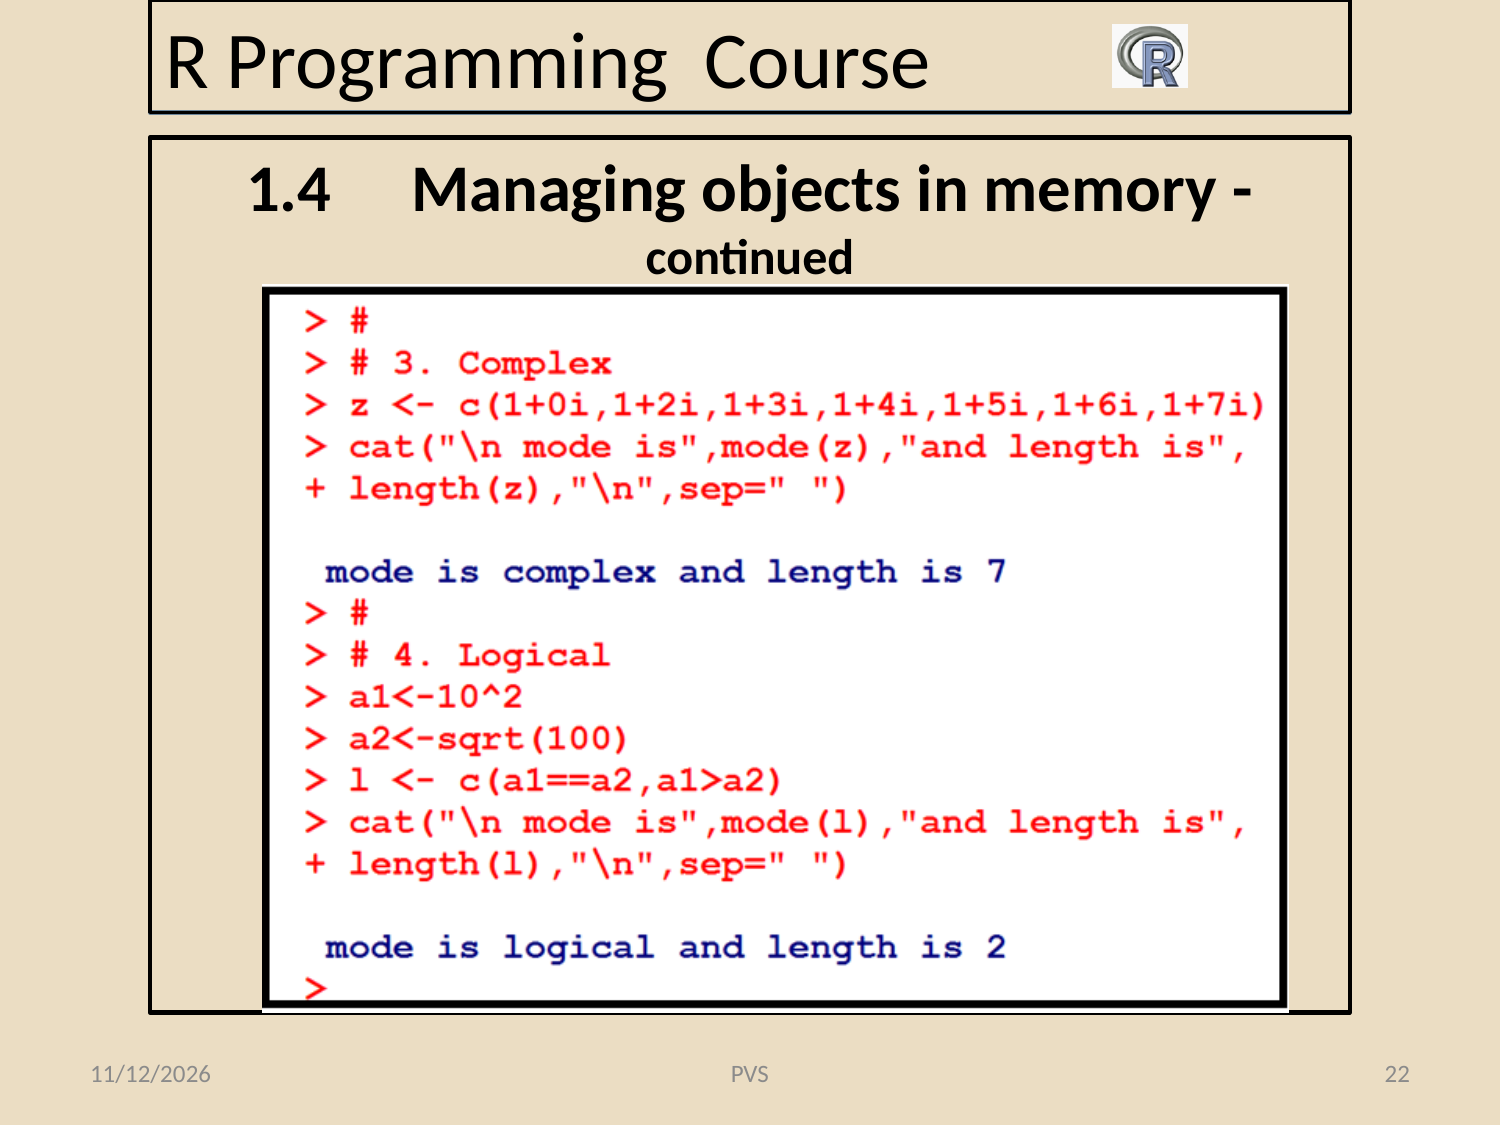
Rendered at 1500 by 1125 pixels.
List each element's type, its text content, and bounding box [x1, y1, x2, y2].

picture [262, 284, 1290, 1013]
text_box 1.4 Managing objects in memory - continued [149, 137, 1350, 293]
slide_number 22 [1074, 1042, 1425, 1103]
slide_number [75, 1042, 425, 1103]
text_box [148, 135, 1352, 1015]
footer PVS [512, 1042, 988, 1103]
title R Programming Course [150, 0, 1350, 113]
